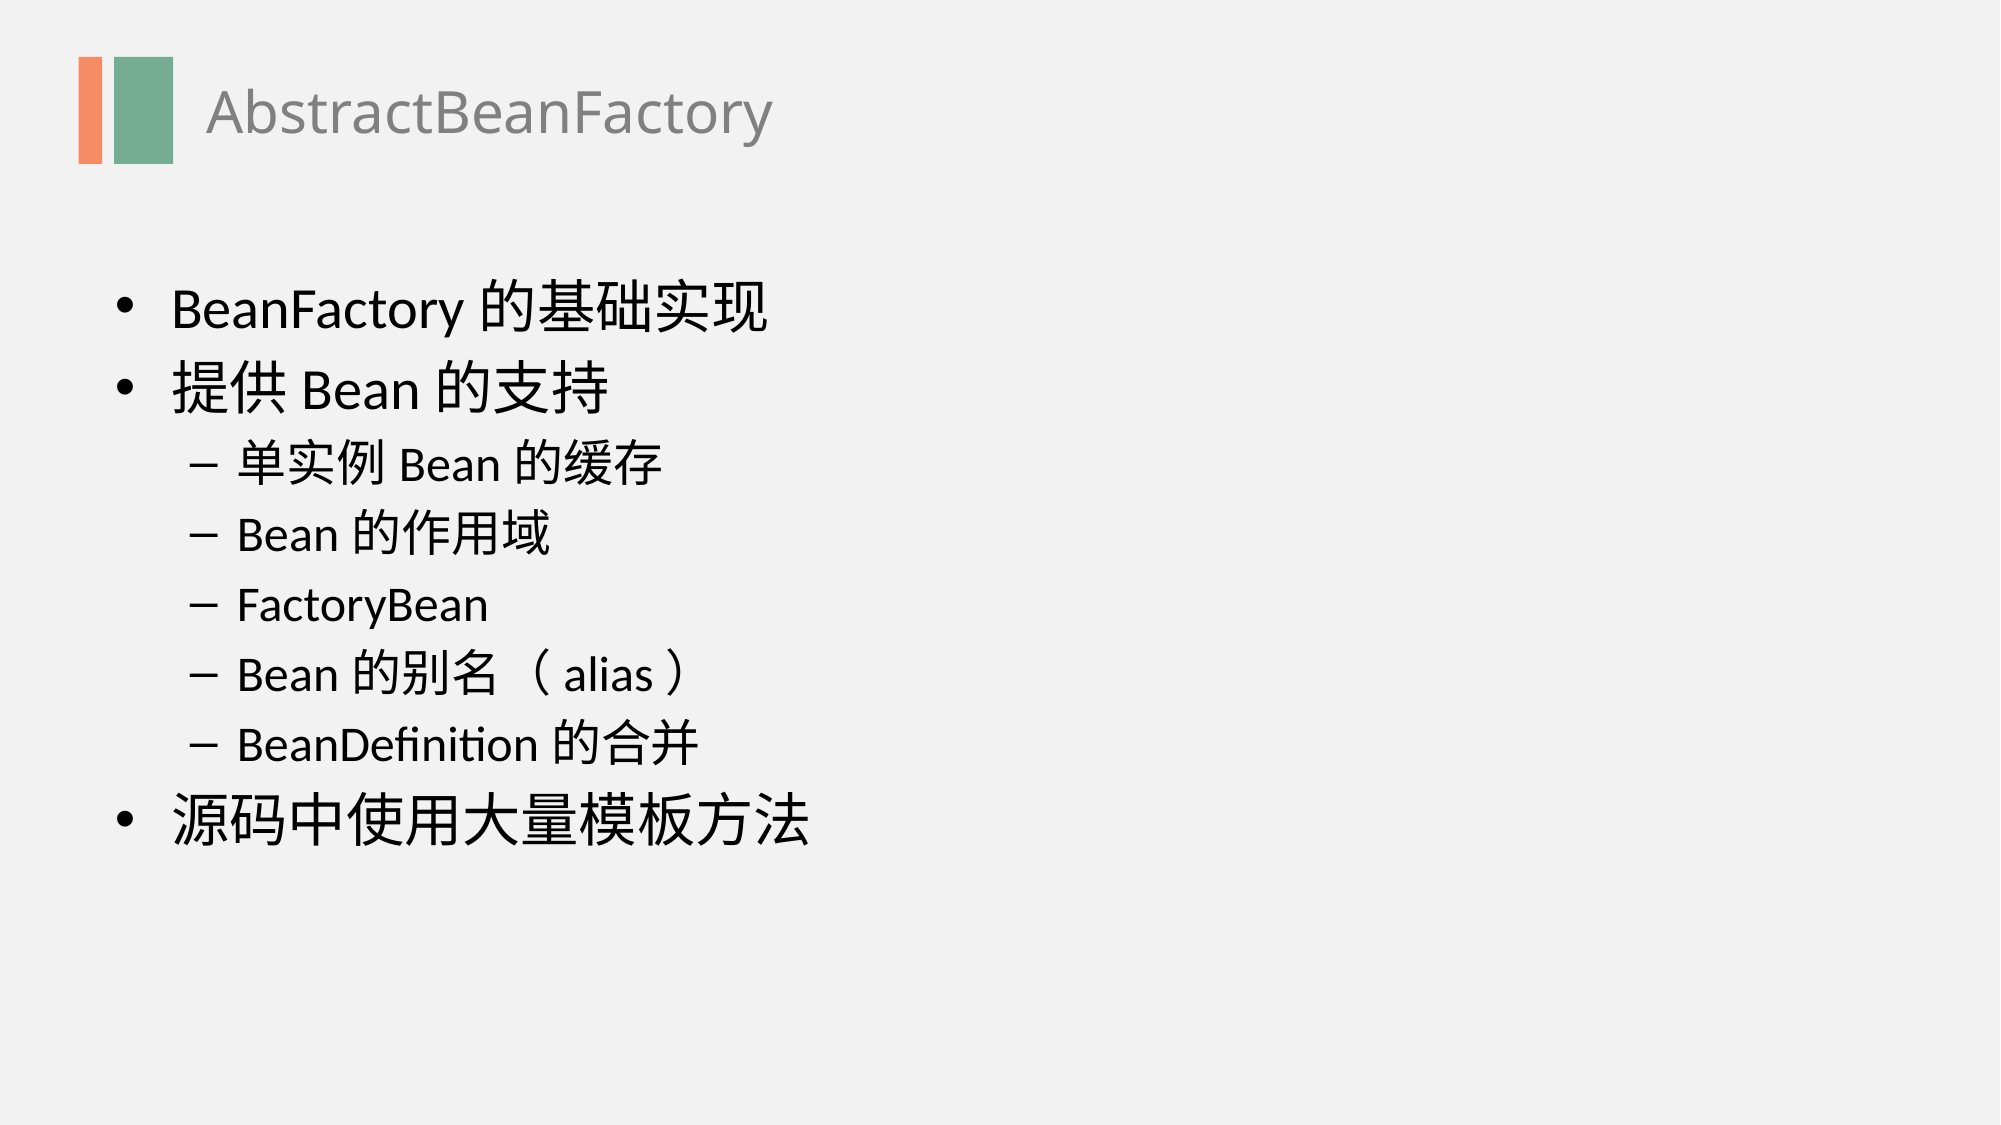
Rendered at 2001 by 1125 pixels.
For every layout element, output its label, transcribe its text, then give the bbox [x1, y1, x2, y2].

list BeanFactory的基础实现 提供Bean的支持 单实例Bean的缓存 Bean的作用域 FactoryBean Bean的别名（alias） BeanDefinition的合并 源码中使用大量模板方法 [99, 262, 1900, 1005]
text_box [78, 56, 174, 165]
text_box AbstractBeanFactory [191, 67, 789, 153]
